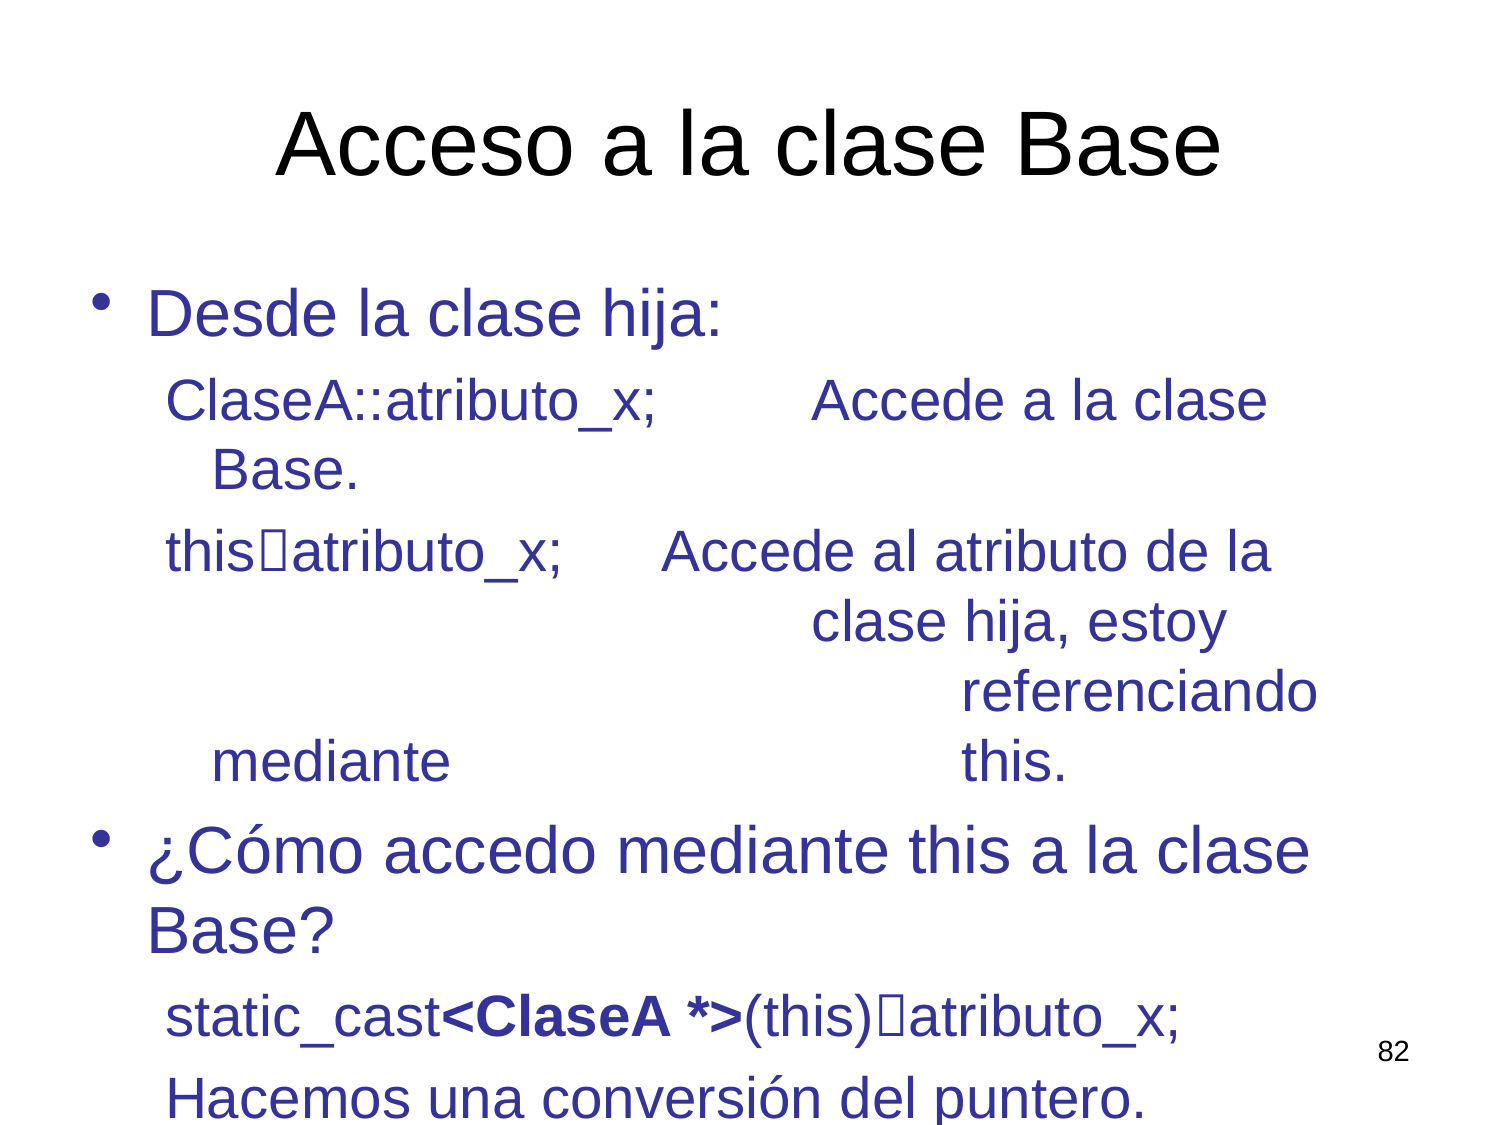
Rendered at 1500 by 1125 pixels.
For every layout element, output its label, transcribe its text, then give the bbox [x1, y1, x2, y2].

title Acceso a la clase Base [74, 44, 1426, 233]
slide_number 82 [1074, 1088, 1426, 1103]
list Desde la clase hija: ClaseA::atributo_x; Accede a la clase Base. thisatributo_x; Accede al atributo de la clase hija, estoy referenciando mediante this. ¿Cómo accedo mediante this a la clase Base? static_cast<ClaseA *>(this)atributo_x; Hacemos una conversión del puntero. [74, 262, 1426, 1088]
